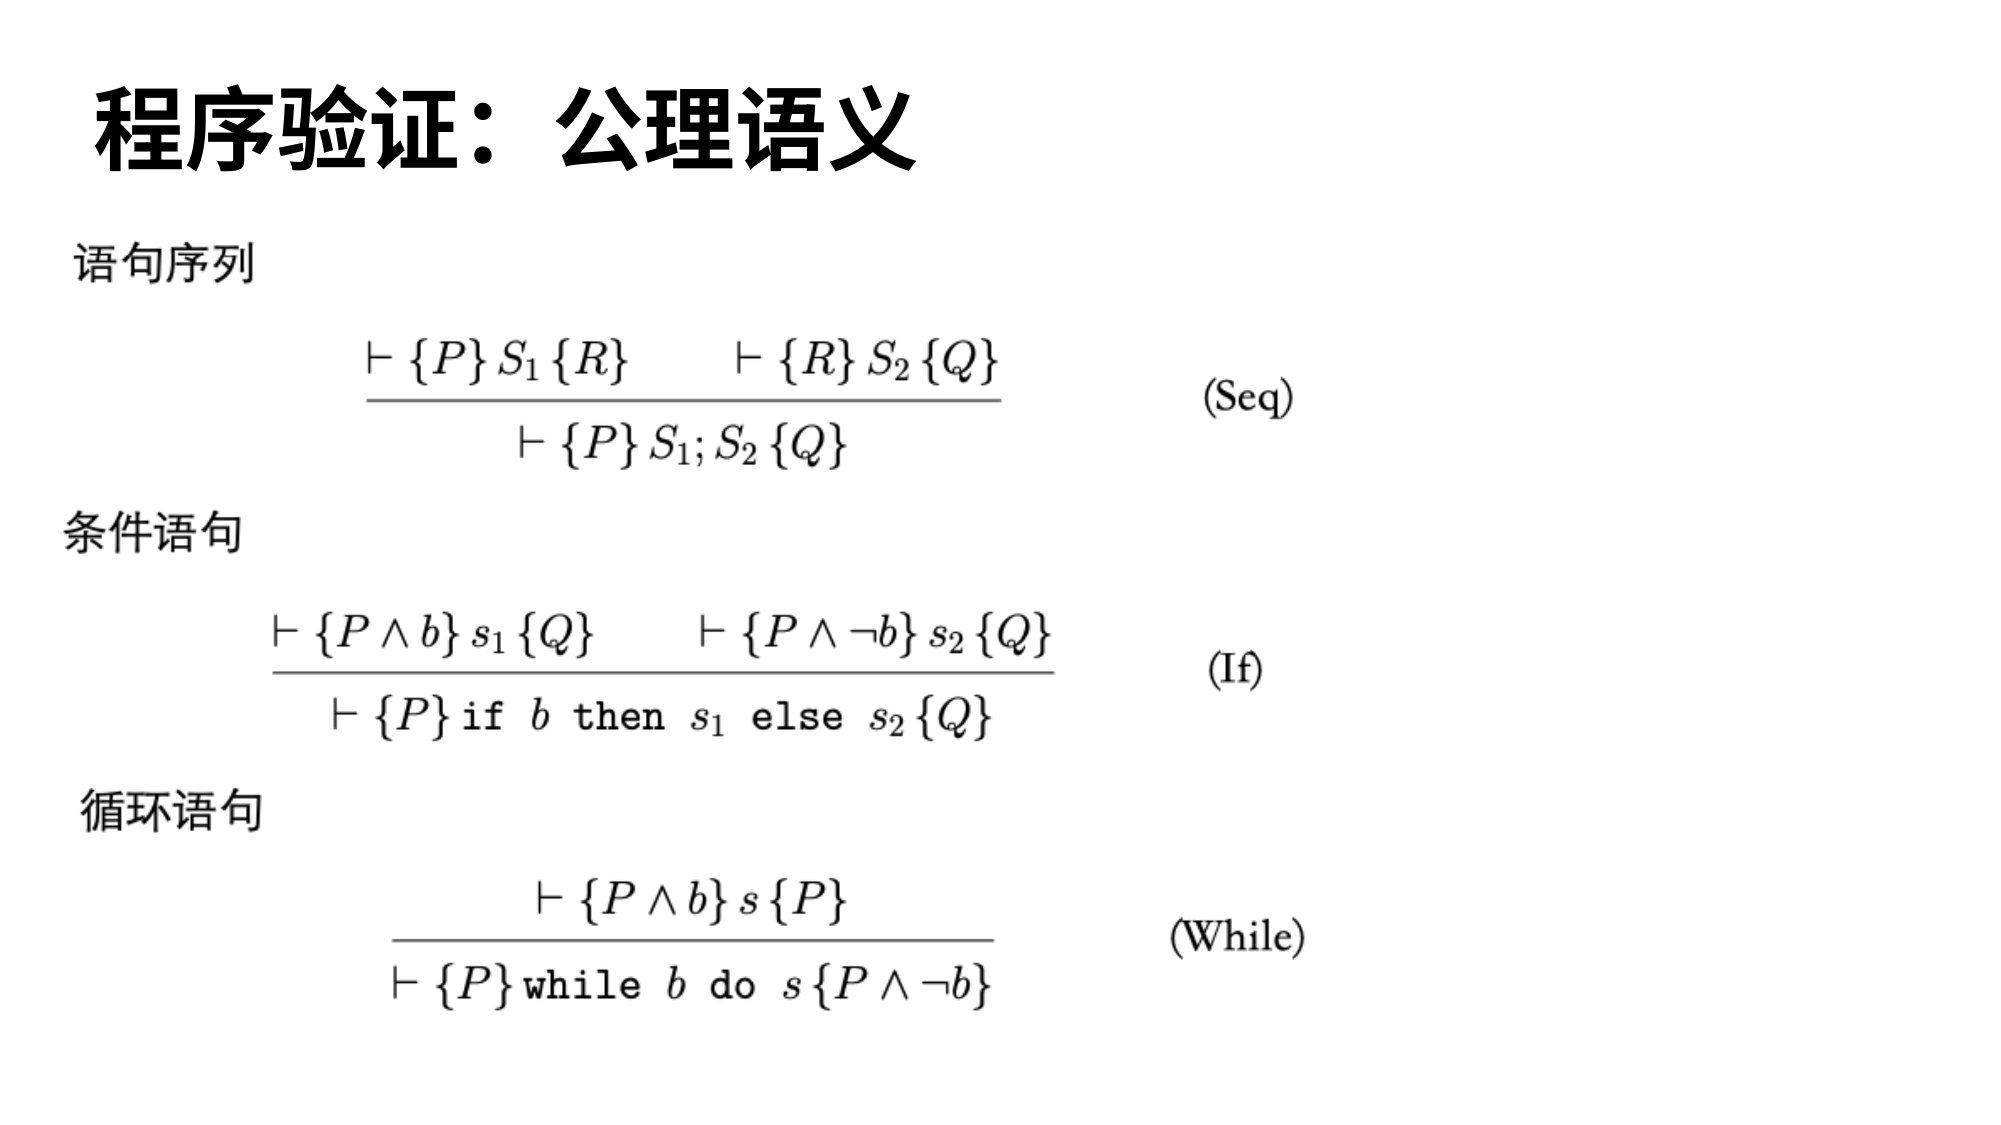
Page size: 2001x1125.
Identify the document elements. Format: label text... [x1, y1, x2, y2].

title 程序验证：公理语义 [78, 25, 1804, 243]
picture [26, 217, 1330, 753]
picture [54, 775, 1330, 1026]
